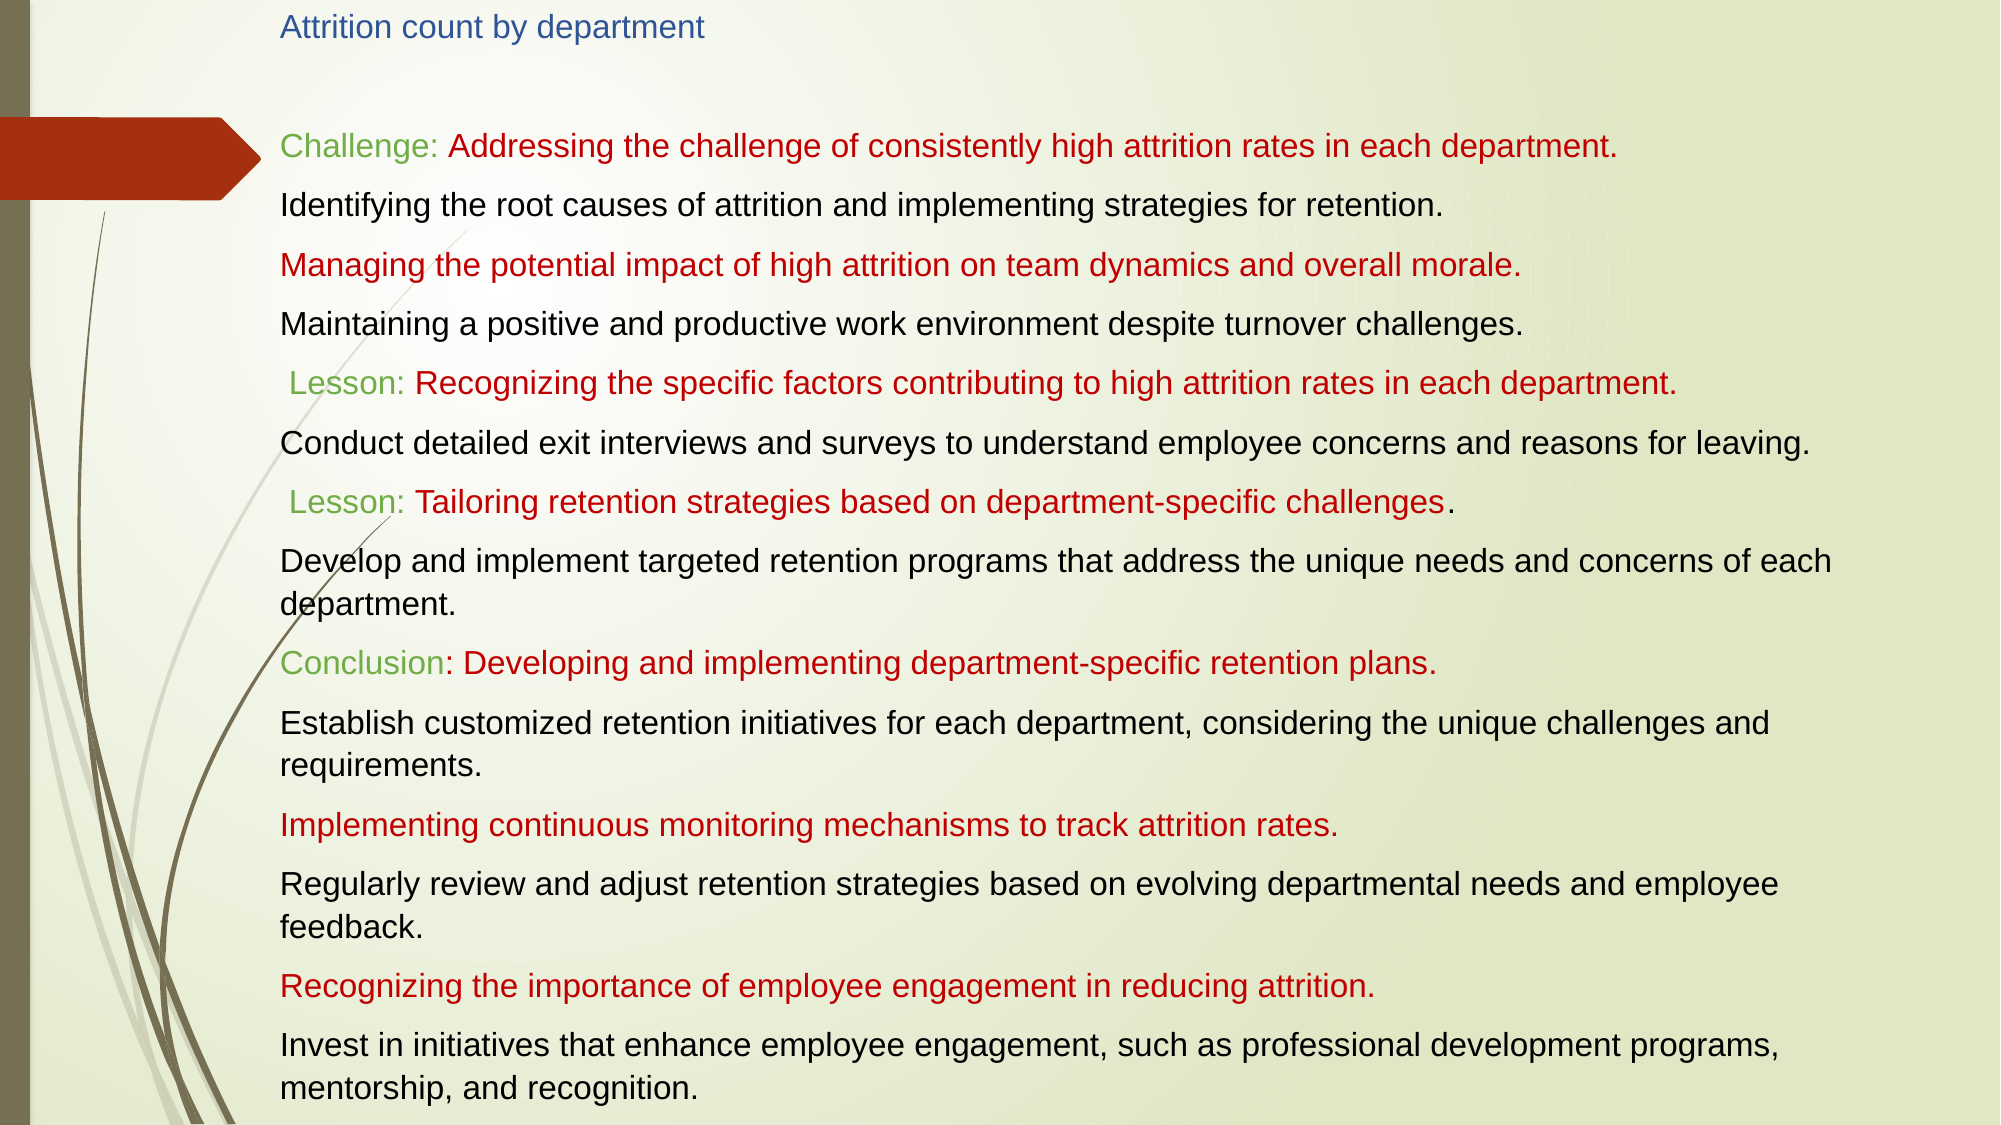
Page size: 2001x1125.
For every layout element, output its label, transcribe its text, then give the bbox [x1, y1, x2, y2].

text_box Attrition count by department Challenge: Addressing the challenge of consistently high attrition rates in each department. Identifying the root causes of attrition and implementing strategies for retention. Managing the potential impact of high attrition on team dynamics and overall morale. Maintaining a positive and productive work environment despite turnover challenges. Lesson: Recognizing the specific factors contributing to high attrition rates in each department. Conduct detailed exit interviews and surveys to understand employee concerns and reasons for leaving. Lesson: Tailoring retention strategies based on department-specific challenges. Develop and implement targeted retention programs that address the unique needs and concerns of each department. Conclusion: Developing and implementing department-specific retention plans. Establish customized retention initiatives for each department, considering the unique challenges and requirements. Implementing continuous monitoring mechanisms to track attrition rates. Regularly review and adjust retention strategies based on evolving departmental needs and employee feedback. Recognizing the importance of employee engagement in reducing attrition. Invest in initiatives that enhance employee engagement, such as professional development programs, mentorship, and recognition. [264, 0, 1950, 1114]
